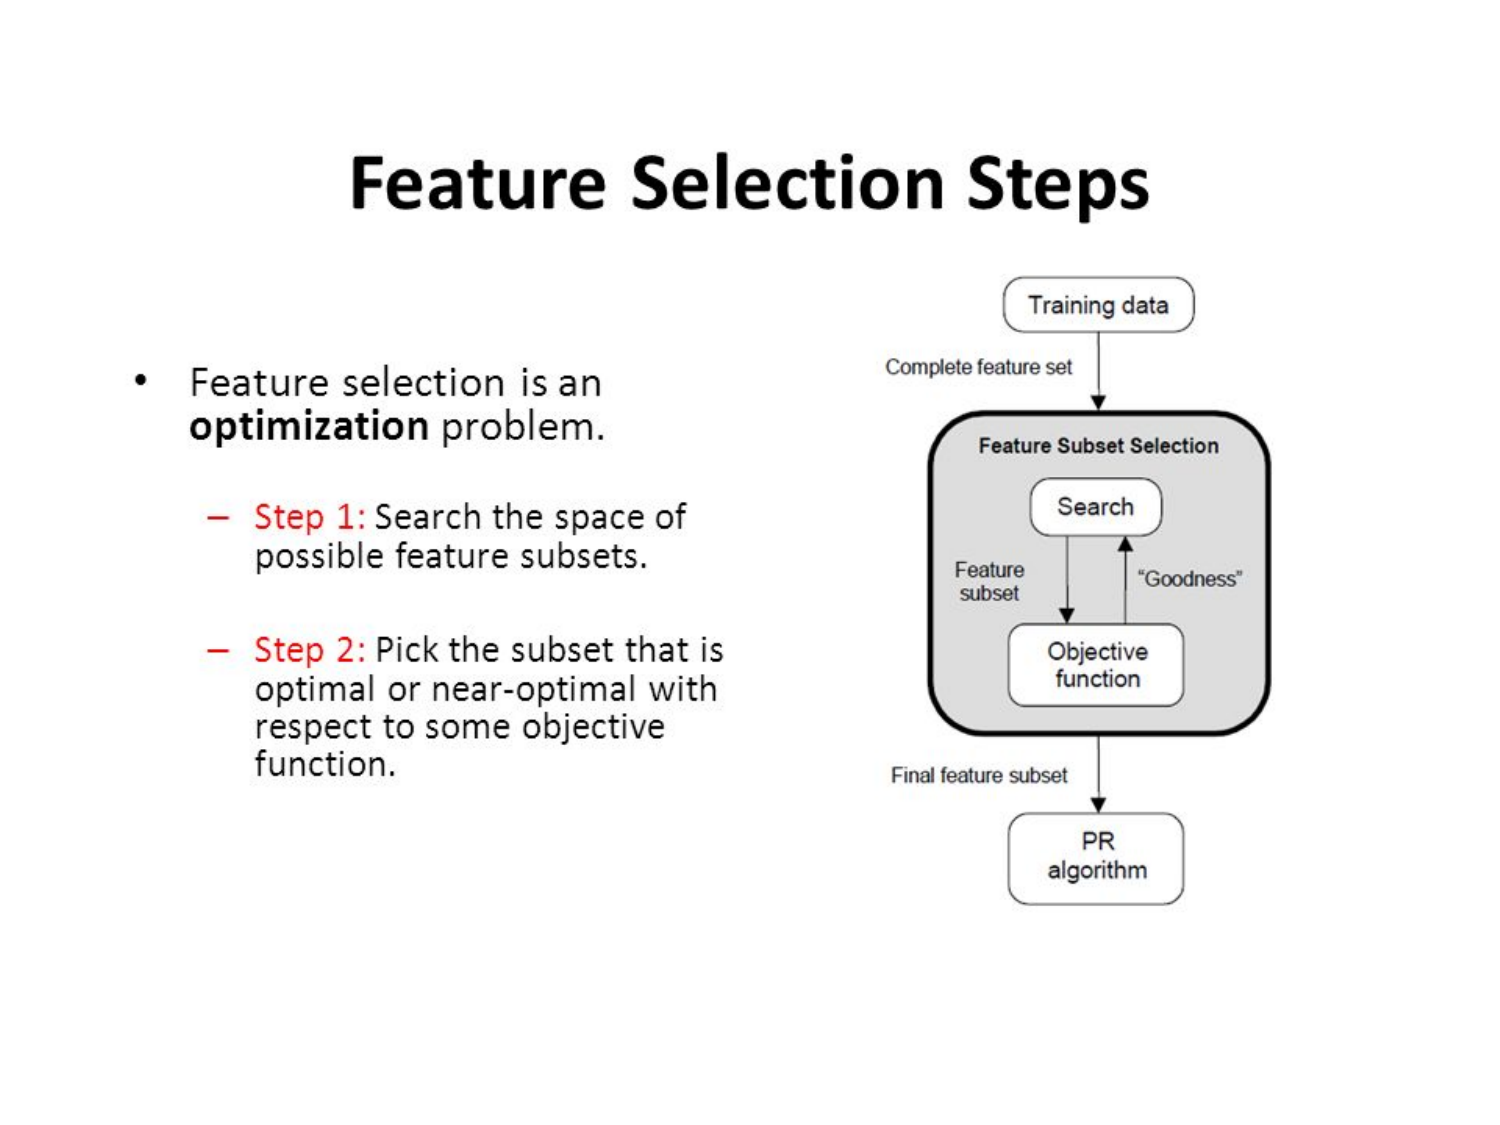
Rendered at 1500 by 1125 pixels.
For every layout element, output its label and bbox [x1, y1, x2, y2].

list [0, 0, 1500, 1125]
